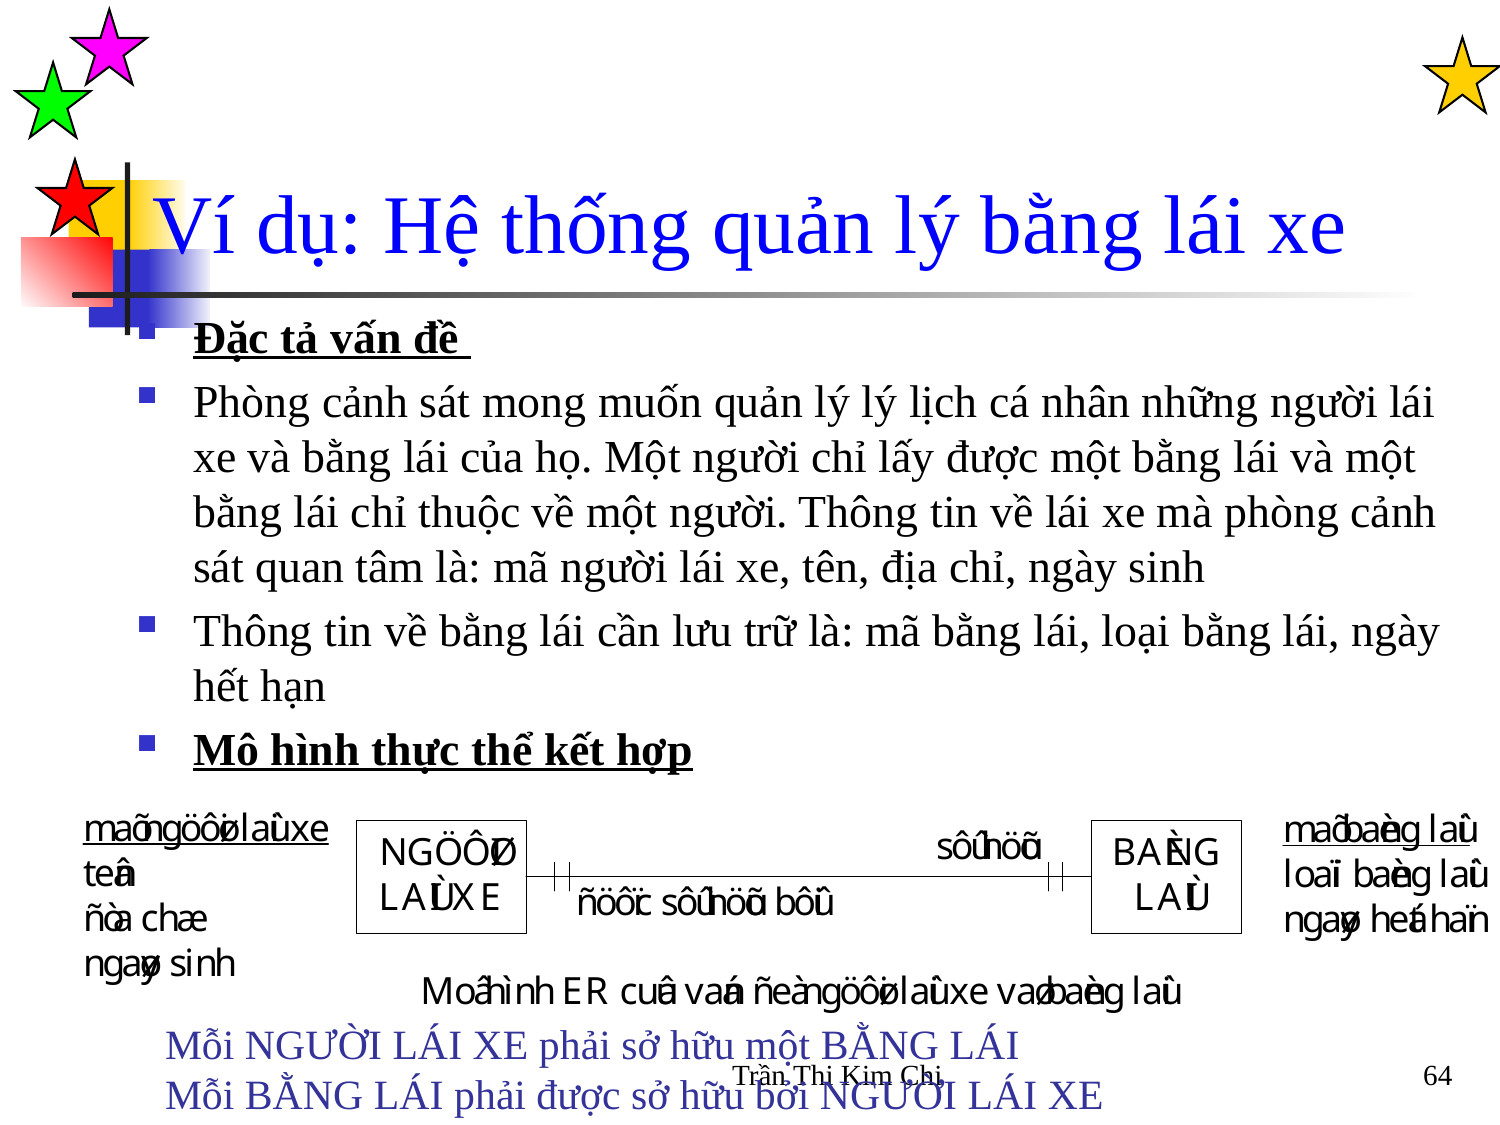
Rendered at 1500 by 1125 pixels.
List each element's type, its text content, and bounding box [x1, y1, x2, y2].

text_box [75, 799, 1500, 1021]
list Đặc tả vấn đề Phòng cảnh sát mong muốn quản lý lý lịch cá nhân những người lái xe và bằng lái của họ. Một người chỉ lấy được một bằng lái và một bằng lái chỉ thuộc về một người. Thông tin về lái xe mà phòng cảnh sát quan tâm là: mã người lái xe, tên, địa chỉ, ngày sinh Thông tin về bằng lái cần lưu trữ là: mã bằng lái, loại bằng lái, ngày hết hạn Mô hình thực thể kết hợp [112, 299, 1463, 798]
footer Trần Thi Kim Chi [600, 1029, 1075, 1100]
text_box Ví dụ: Hệ thống quản lý bằng lái xe [137, 162, 1463, 278]
title Mỗi NGƯỜI LÁI XE phải sở hữu một BẰNG LÁI Mỗi BẰNG LÁI phải được sở hữu bởi NGƯỜI LÁI XE [150, 1028, 1500, 1125]
